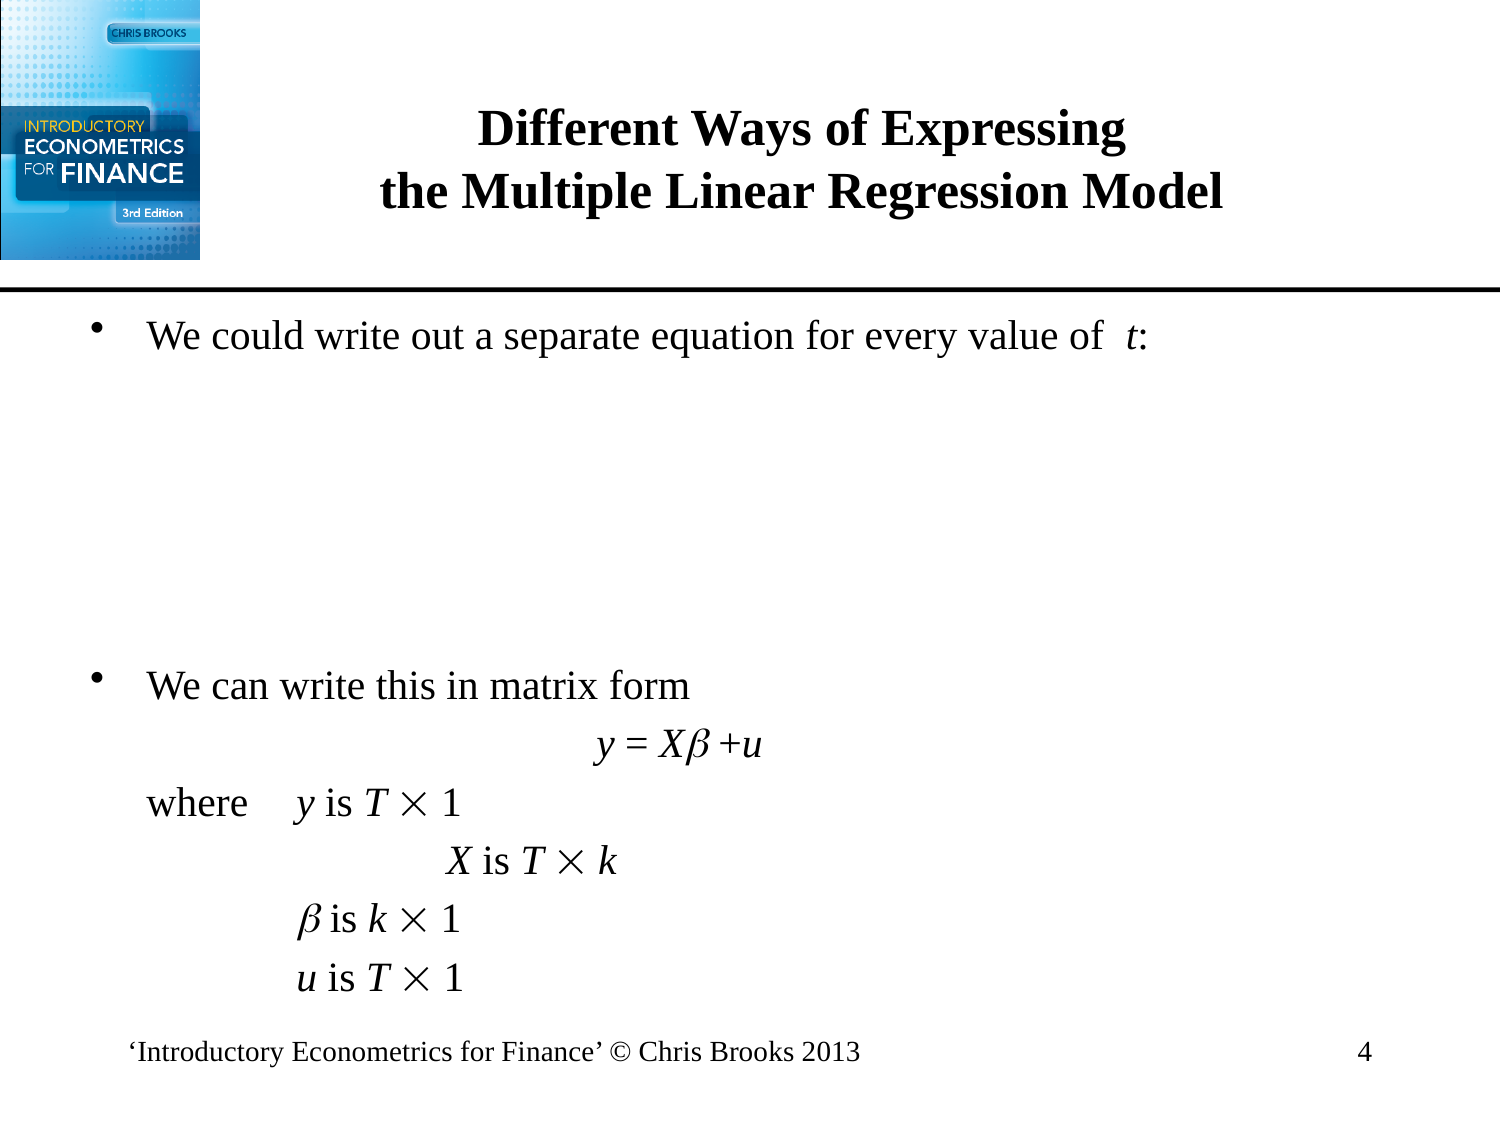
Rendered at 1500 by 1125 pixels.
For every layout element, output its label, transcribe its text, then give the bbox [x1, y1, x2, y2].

picture [0, 0, 200, 260]
list We could write out a separate equation for every value of t: We can write this in matrix form y = X +u where y is T  1 X is T  k  is k  1 u is T  1 [75, 299, 1417, 1050]
slide_number ‘Introductory Econometrics for Finance’ © Chris Brooks 2013 [112, 1050, 963, 1101]
title Different Ways of Expressing the Multiple Linear Regression Model [154, 87, 1463, 275]
slide_number 4 [1074, 1050, 1388, 1101]
